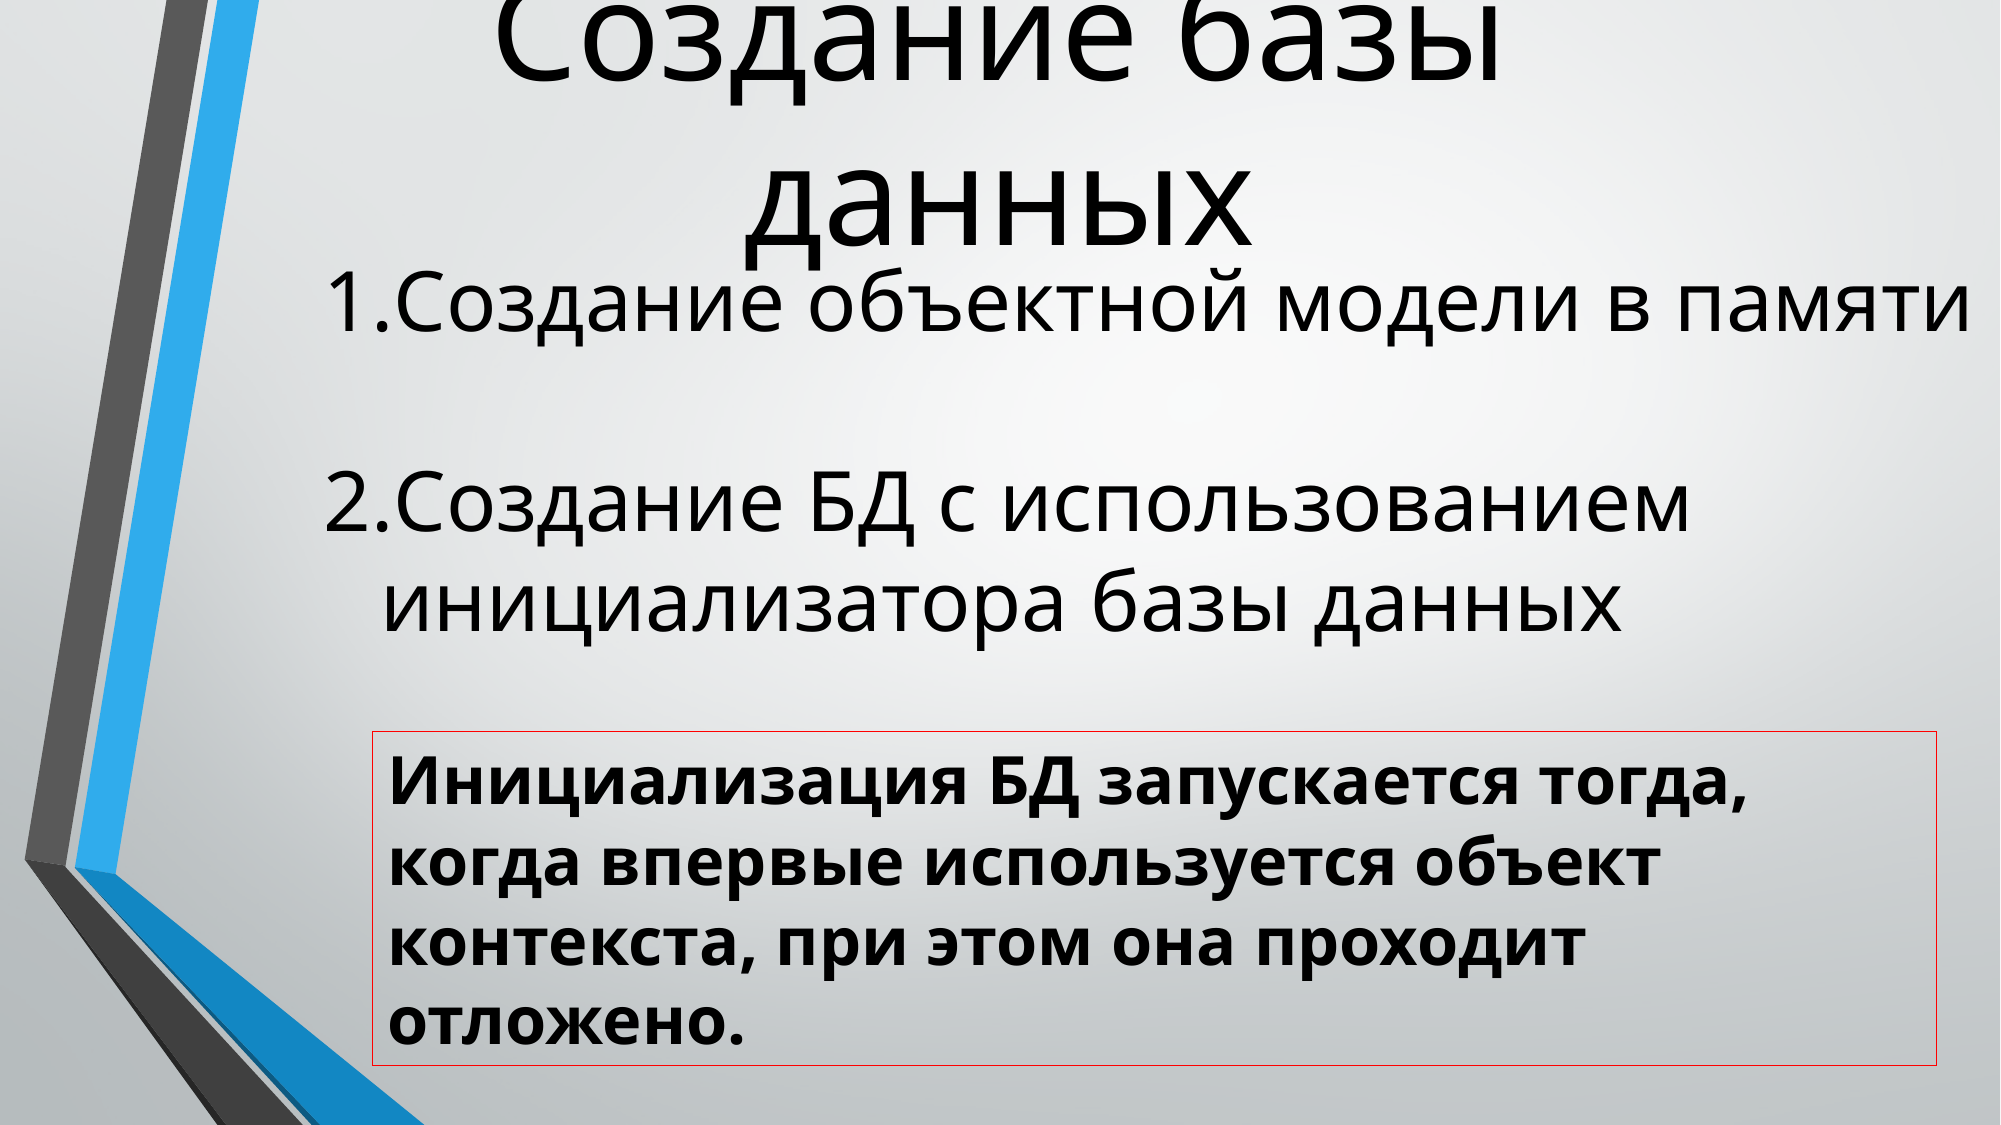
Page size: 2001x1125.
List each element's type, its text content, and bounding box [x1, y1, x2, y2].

text_box Инициализация БД запускается тогда, когда впервые используется объект контекста, при этом она проходит отложено. [372, 731, 1937, 1066]
text_box Создание объектной модели в памяти Создание БД с использованием инициализатора базы данных [309, 241, 2000, 656]
title Создание базы данных [294, 46, 1706, 171]
